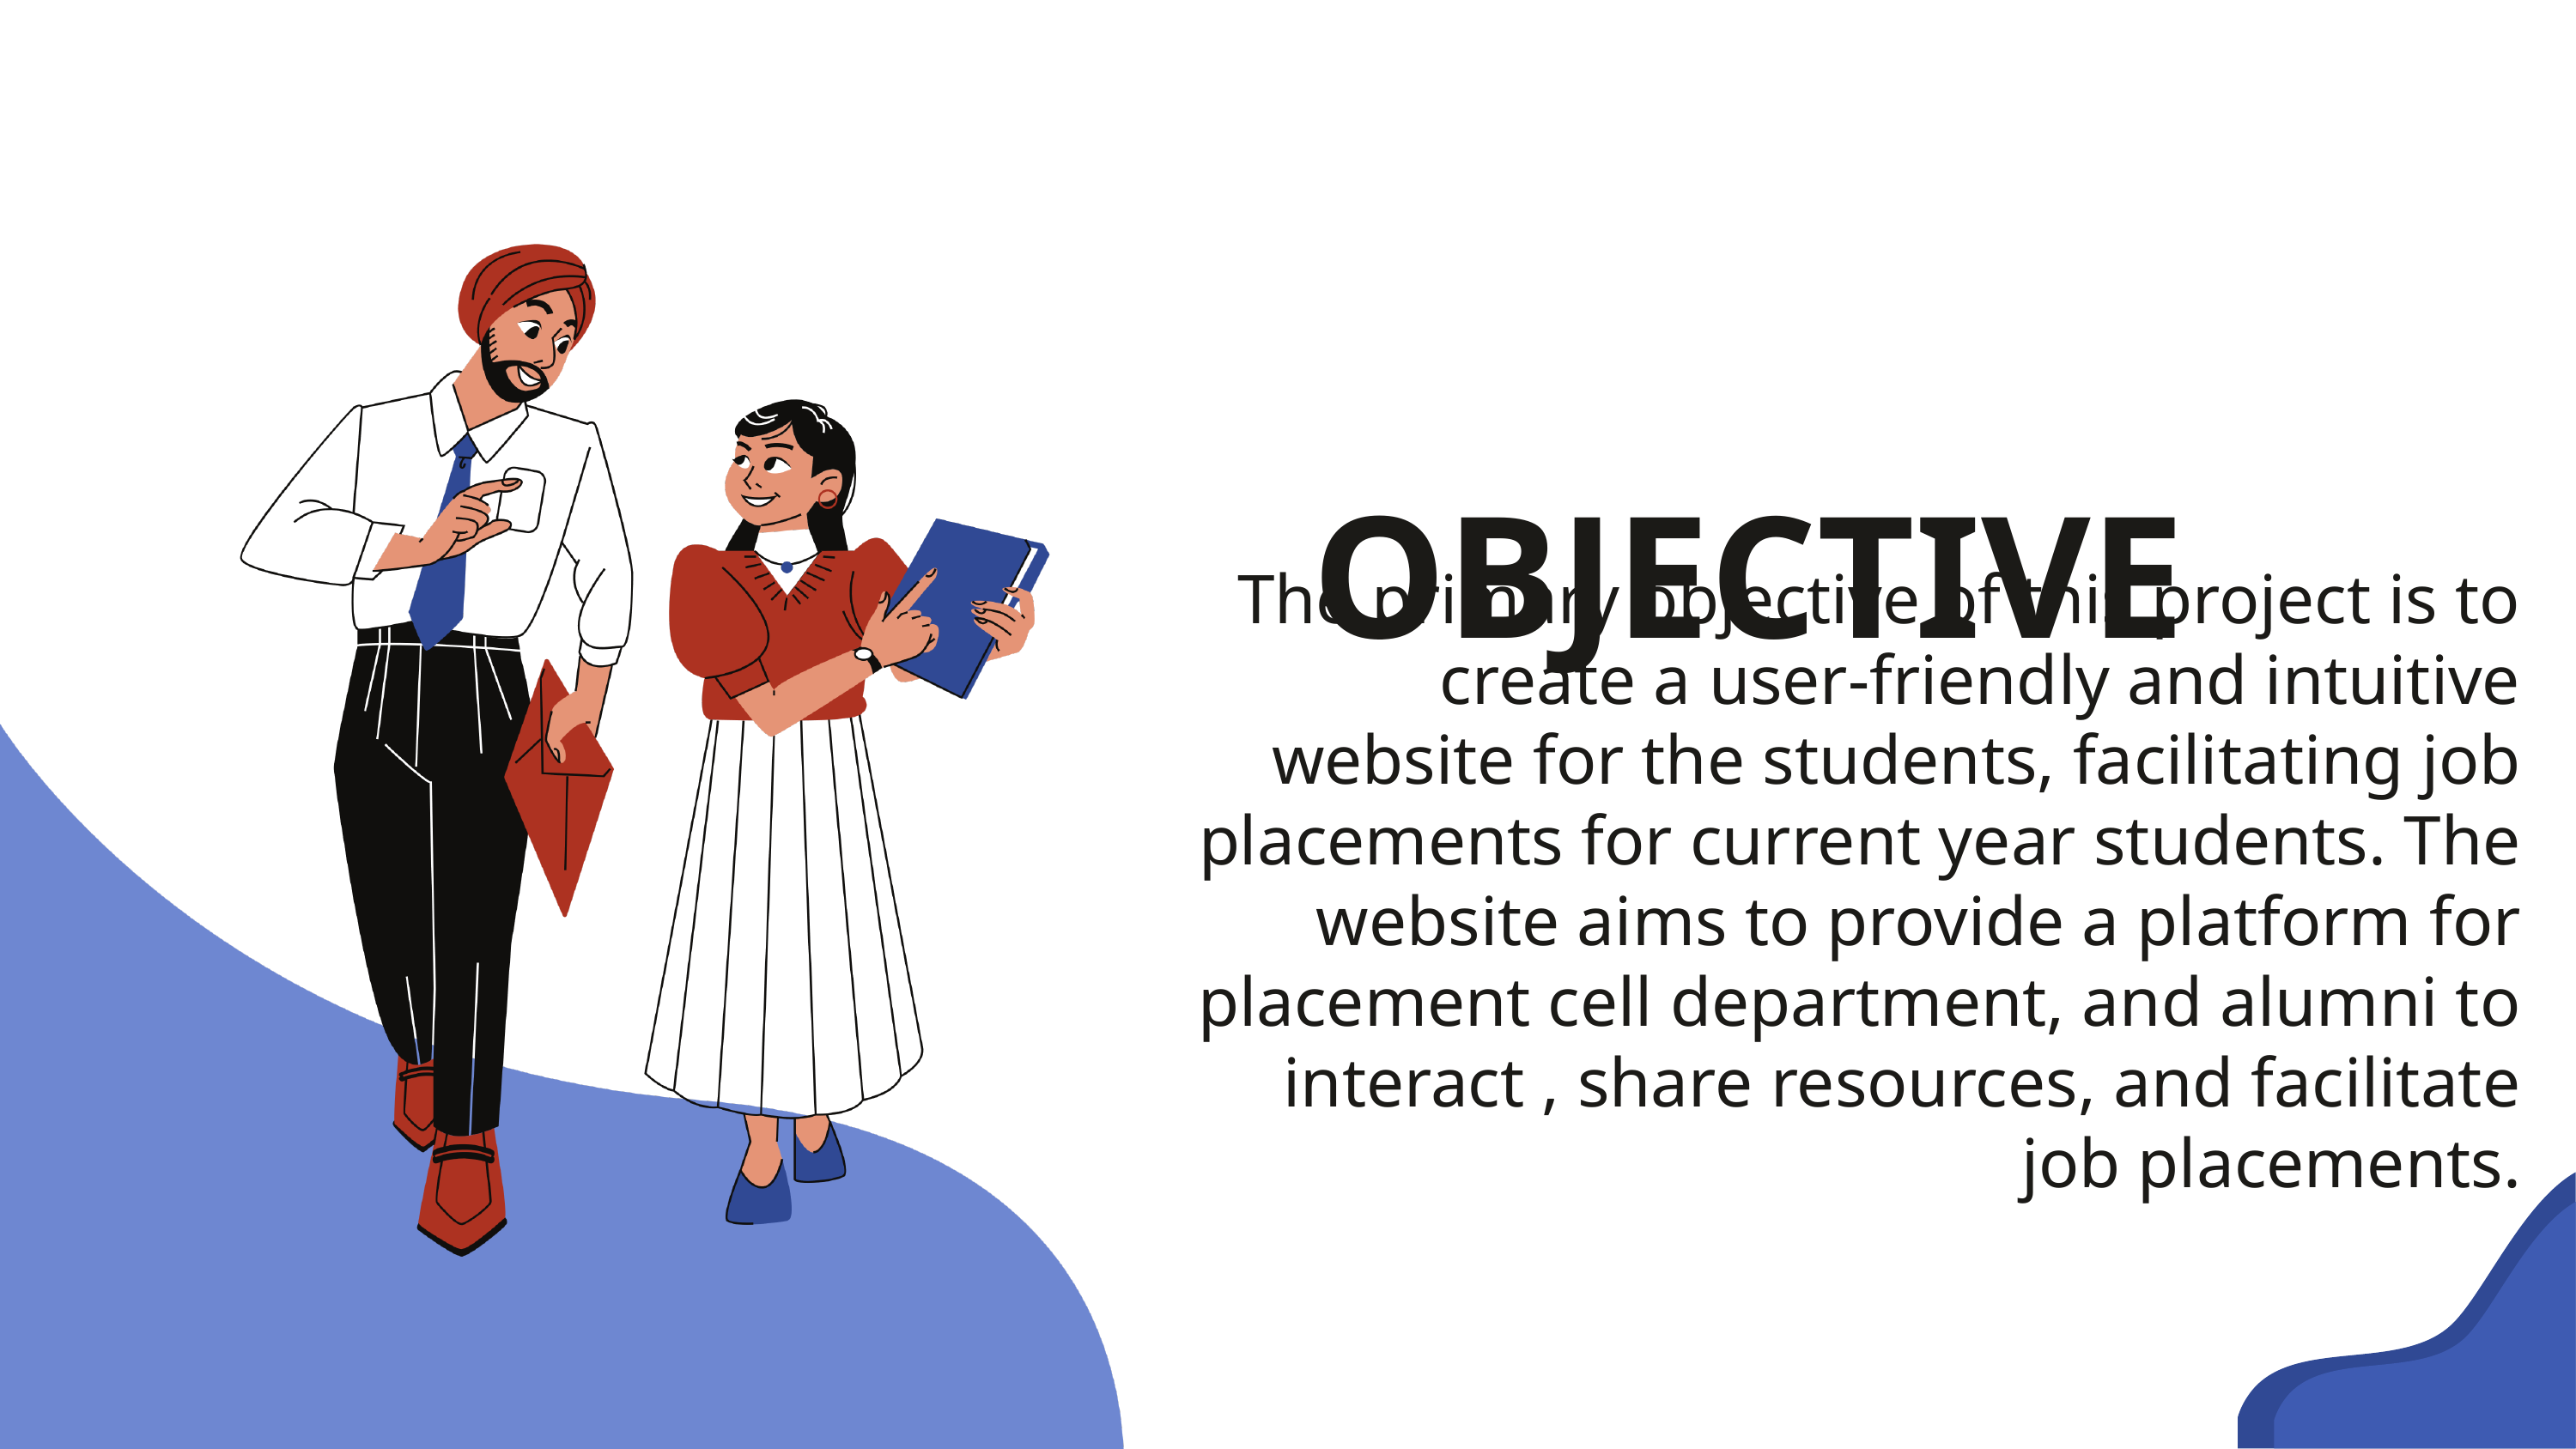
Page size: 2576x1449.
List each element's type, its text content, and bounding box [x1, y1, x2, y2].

text_box [0, 221, 1204, 1449]
text_box OBJECTIVE [1312, 199, 2203, 556]
text_box The primary objective of this project is to create a user-friendly and intuitive website for the students, facilitating job placements for current year students. The website aims to provide a platform for placement cell department, and alumni to interact , share resources, and facilitate job placements. [1188, 556, 2522, 1201]
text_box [2228, 1162, 2576, 1449]
